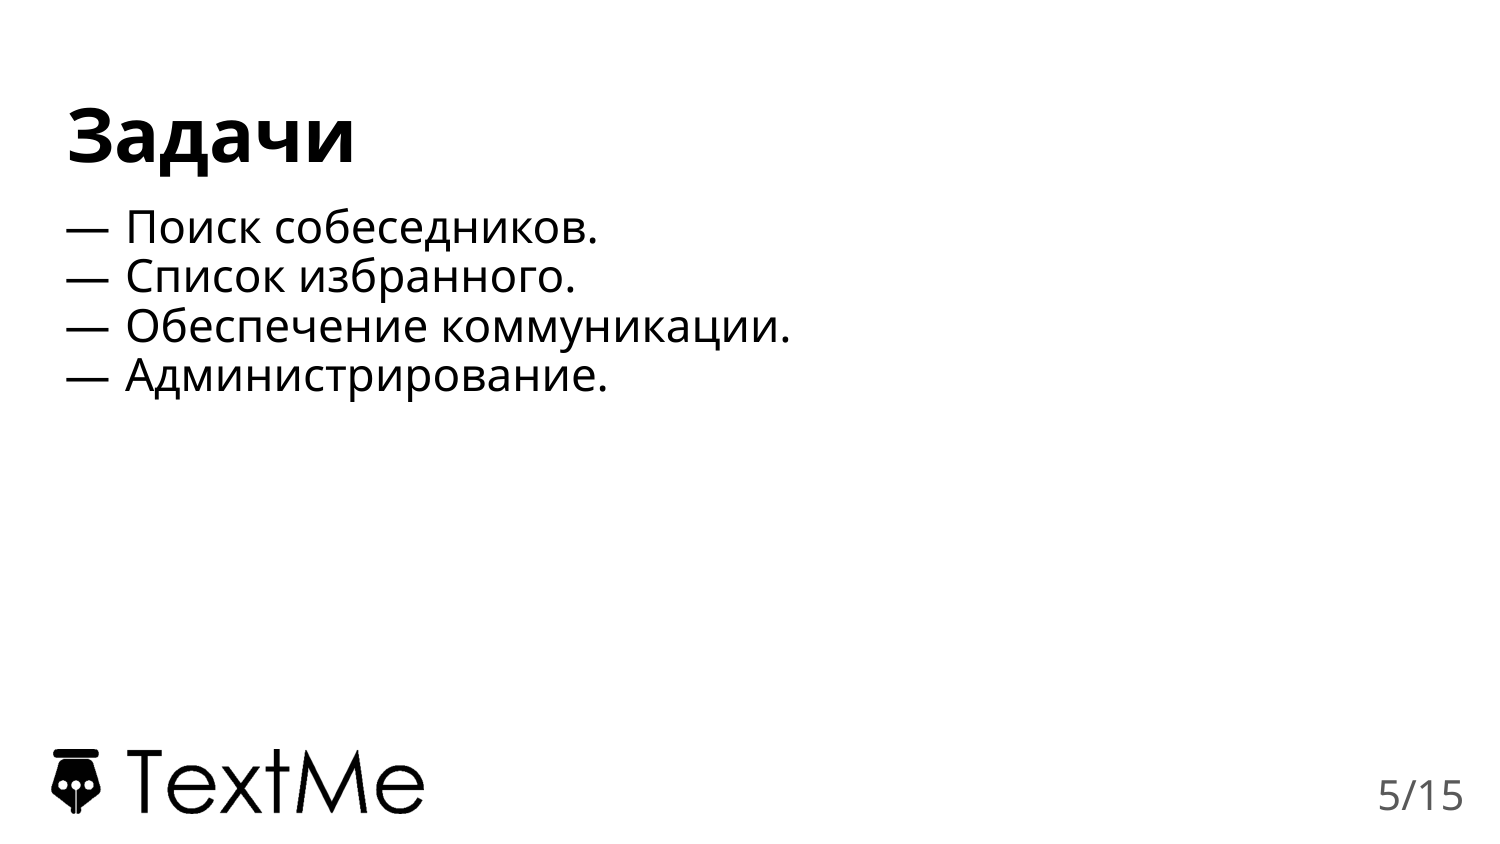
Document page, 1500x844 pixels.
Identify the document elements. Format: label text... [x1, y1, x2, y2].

slide_number ‹#›/15 [1340, 764, 1480, 830]
title Задачи [51, 72, 1449, 224]
list Поиск собеседников. Список избранного. Обеспечение коммуникации. Администрирование. [34, 189, 1433, 750]
picture [50, 749, 424, 815]
